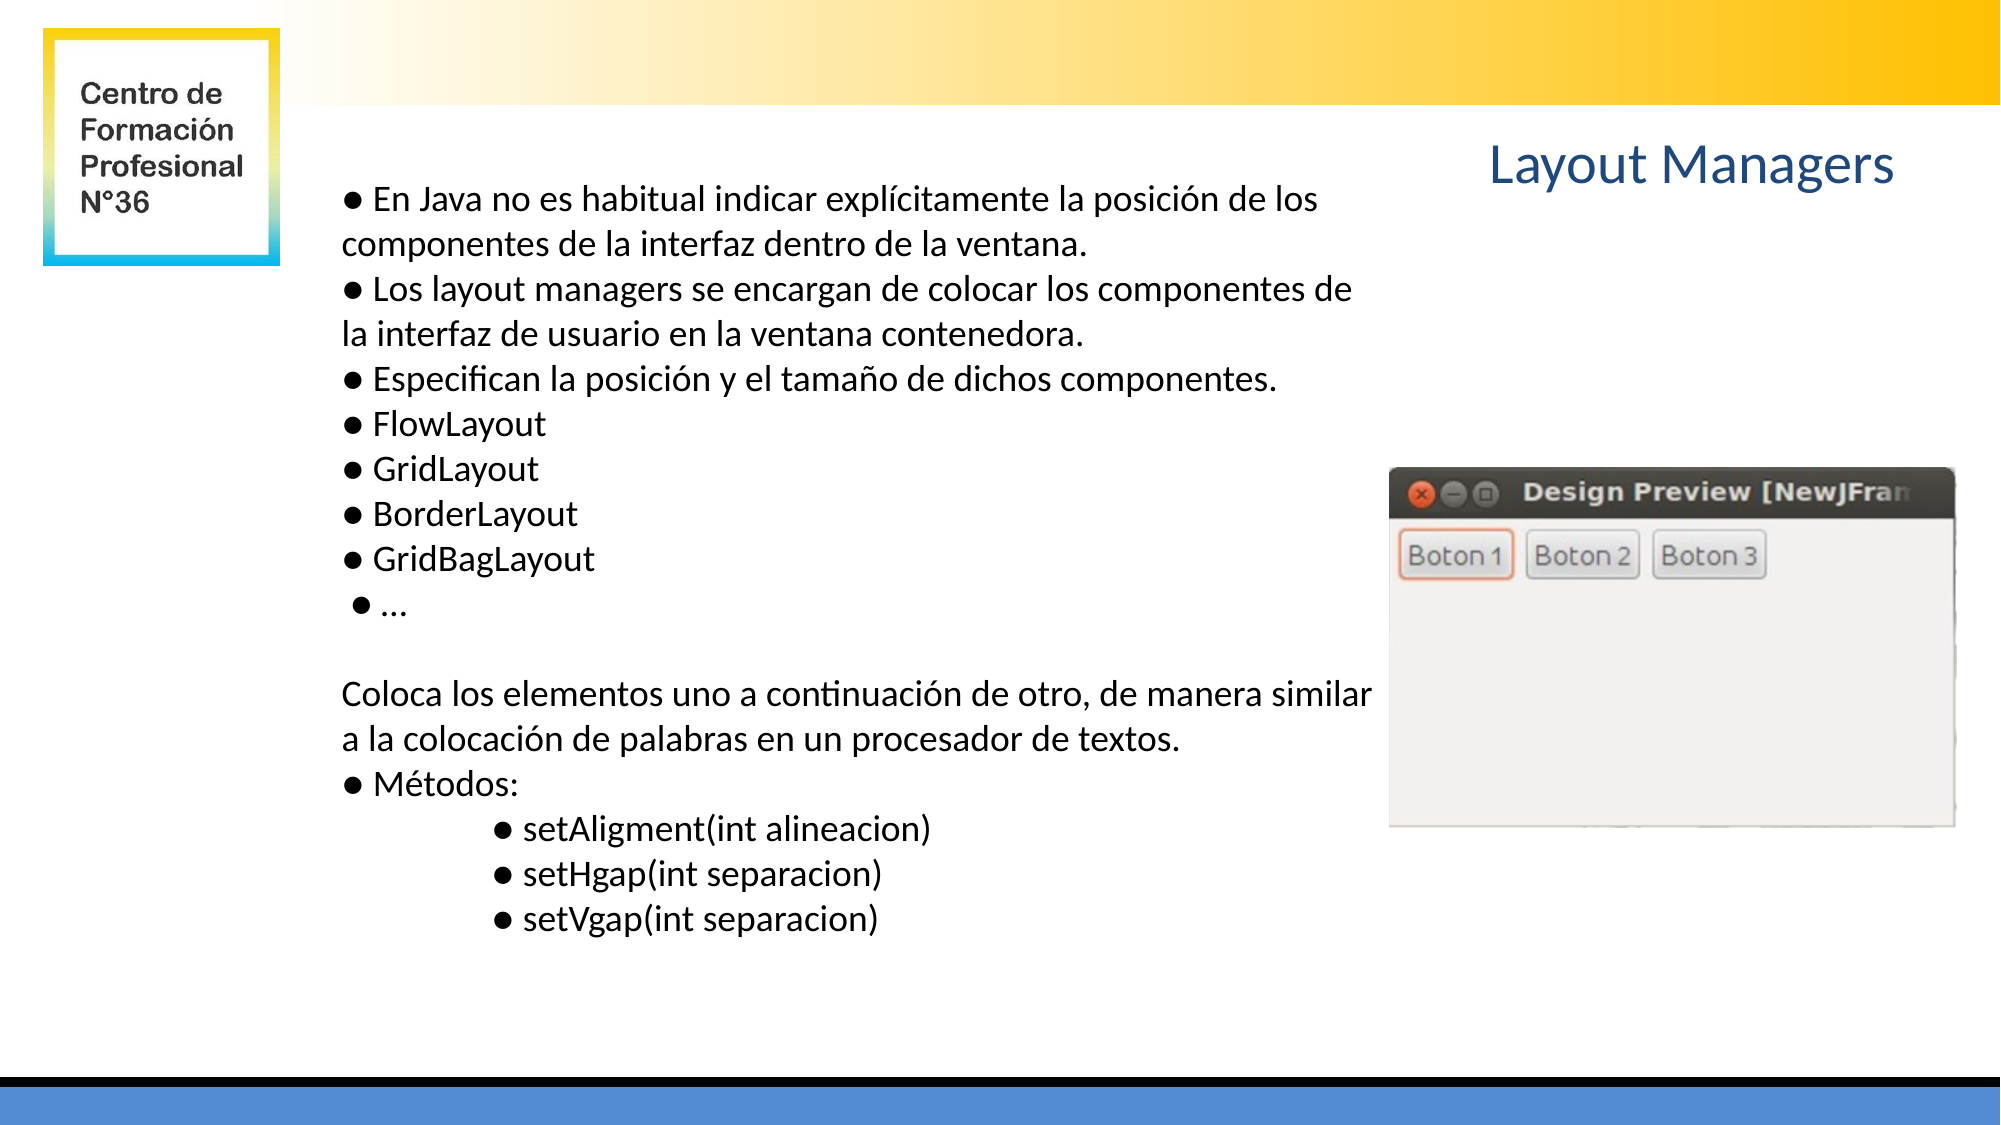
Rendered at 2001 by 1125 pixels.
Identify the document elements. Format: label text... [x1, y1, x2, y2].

text_box Layout Managers [1472, 125, 1913, 197]
picture [1389, 467, 1957, 828]
text_box ● En Java no es habitual indicar explícitamente la posición de los componentes de la interfaz dentro de la ventana. ● Los layout managers se encargan de colocar los componentes de la interfaz de usuario en la ventana contenedora. ● Especifican la posición y el tamaño de dichos componentes. ● FlowLayout ● GridLayout ● BorderLayout ● GridBagLayout ● … Coloca los elementos uno a continuación de otro, de manera similar a la colocación de palabras en un procesador de textos. ● Métodos: ● setAligment(int alineacion) ● setHgap(int separacion) ● setVgap(int separacion) [326, 165, 1390, 954]
picture [43, 28, 280, 258]
